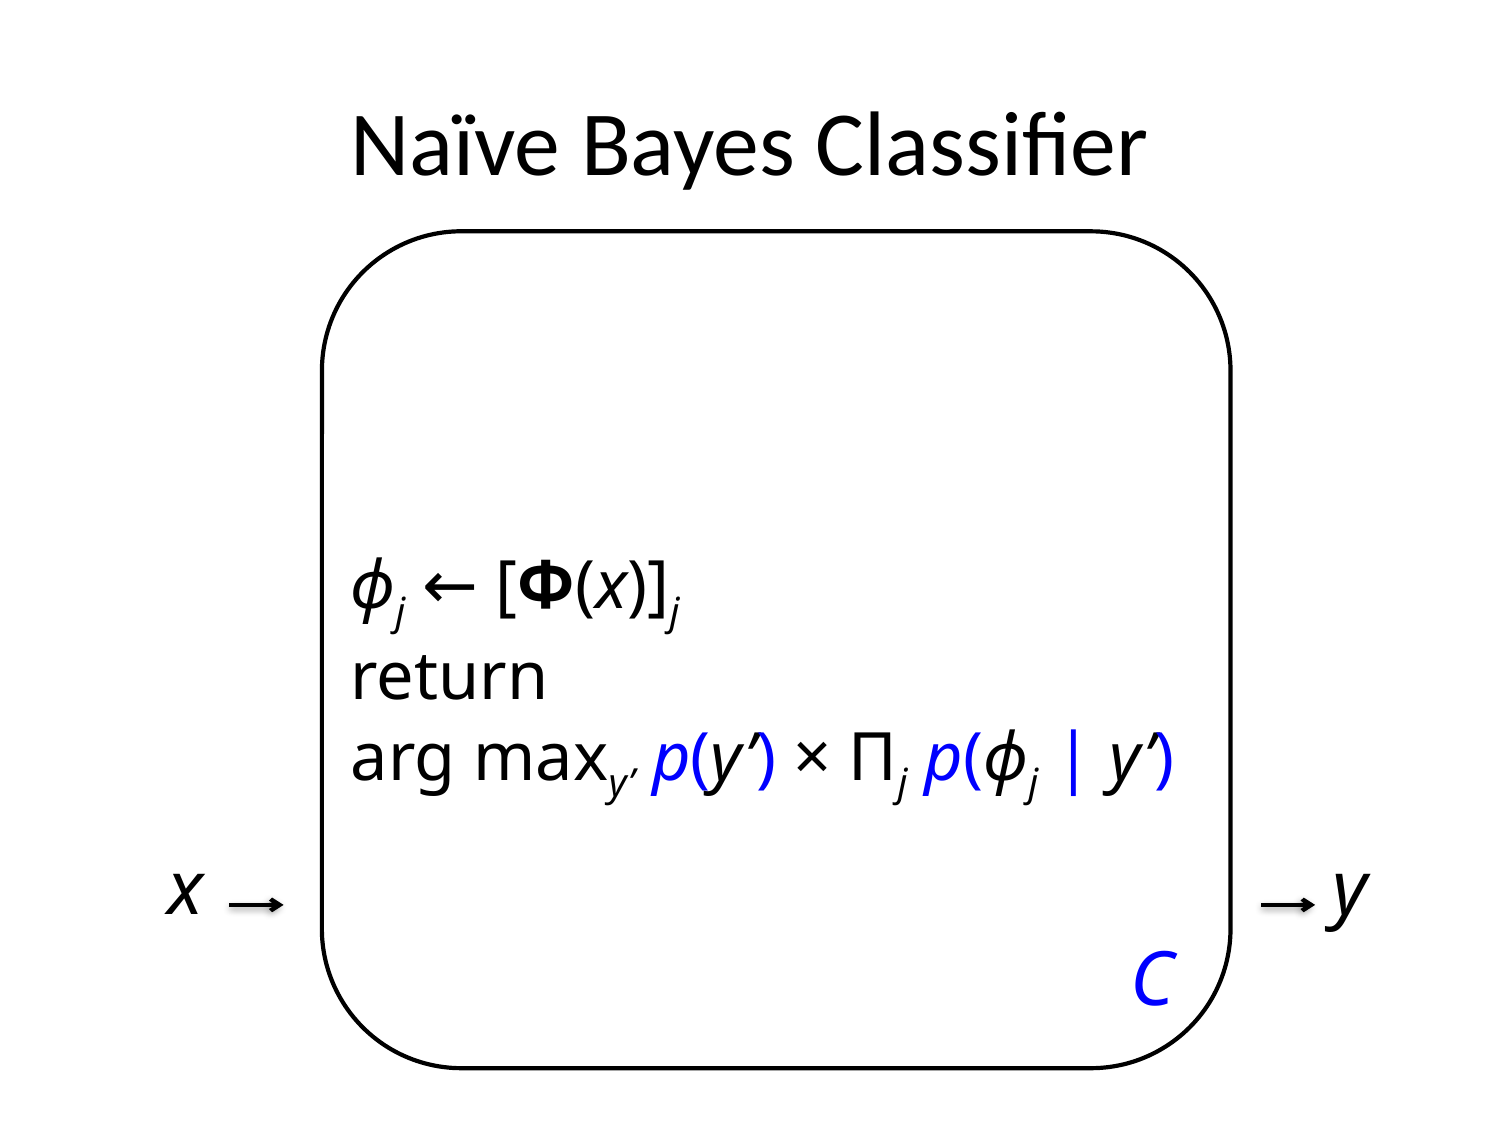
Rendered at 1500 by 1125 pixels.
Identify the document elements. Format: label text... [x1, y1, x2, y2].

text_box C [319, 229, 1233, 1071]
title Naïve Bayes Classifier [75, 45, 1425, 233]
text_box ϕj ← [Φ(x)]j return arg maxy’ p(y’) × Πj p(ϕj | y’) [335, 534, 1209, 812]
text_box x [152, 832, 219, 937]
text_box y [1317, 832, 1383, 937]
